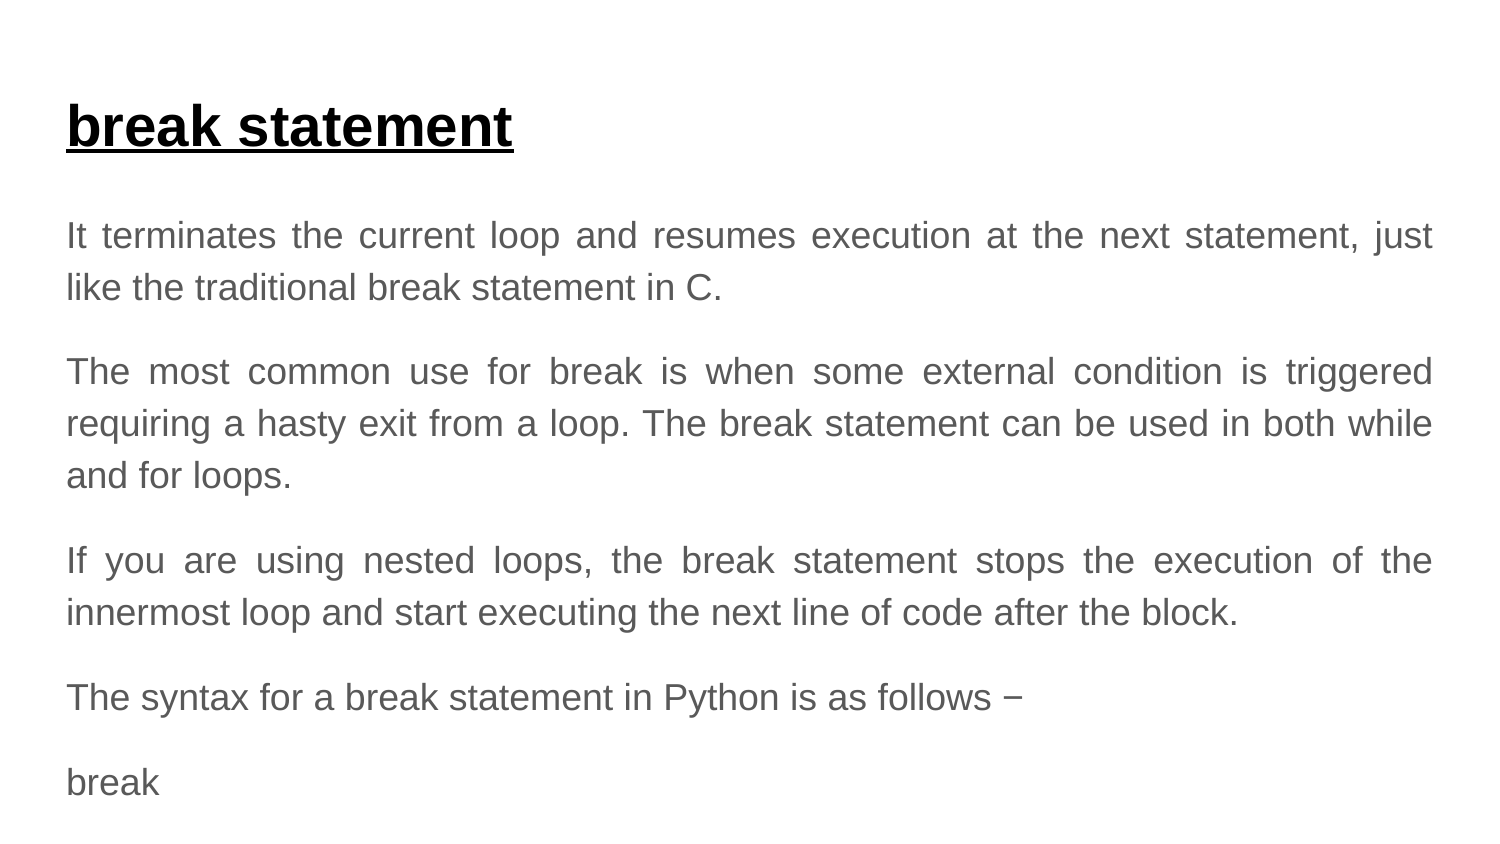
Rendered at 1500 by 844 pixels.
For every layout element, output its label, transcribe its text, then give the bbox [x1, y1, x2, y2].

title break statement [51, 72, 1449, 167]
list It terminates the current loop and resumes execution at the next statement, just like the traditional break statement in C. The most common use for break is when some external condition is triggered requiring a hasty exit from a loop. The break statement can be used in both while and for loops. If you are using nested loops, the break statement stops the execution of the innermost loop and start executing the next line of code after the block. The syntax for a break statement in Python is as follows − break [51, 189, 1449, 813]
